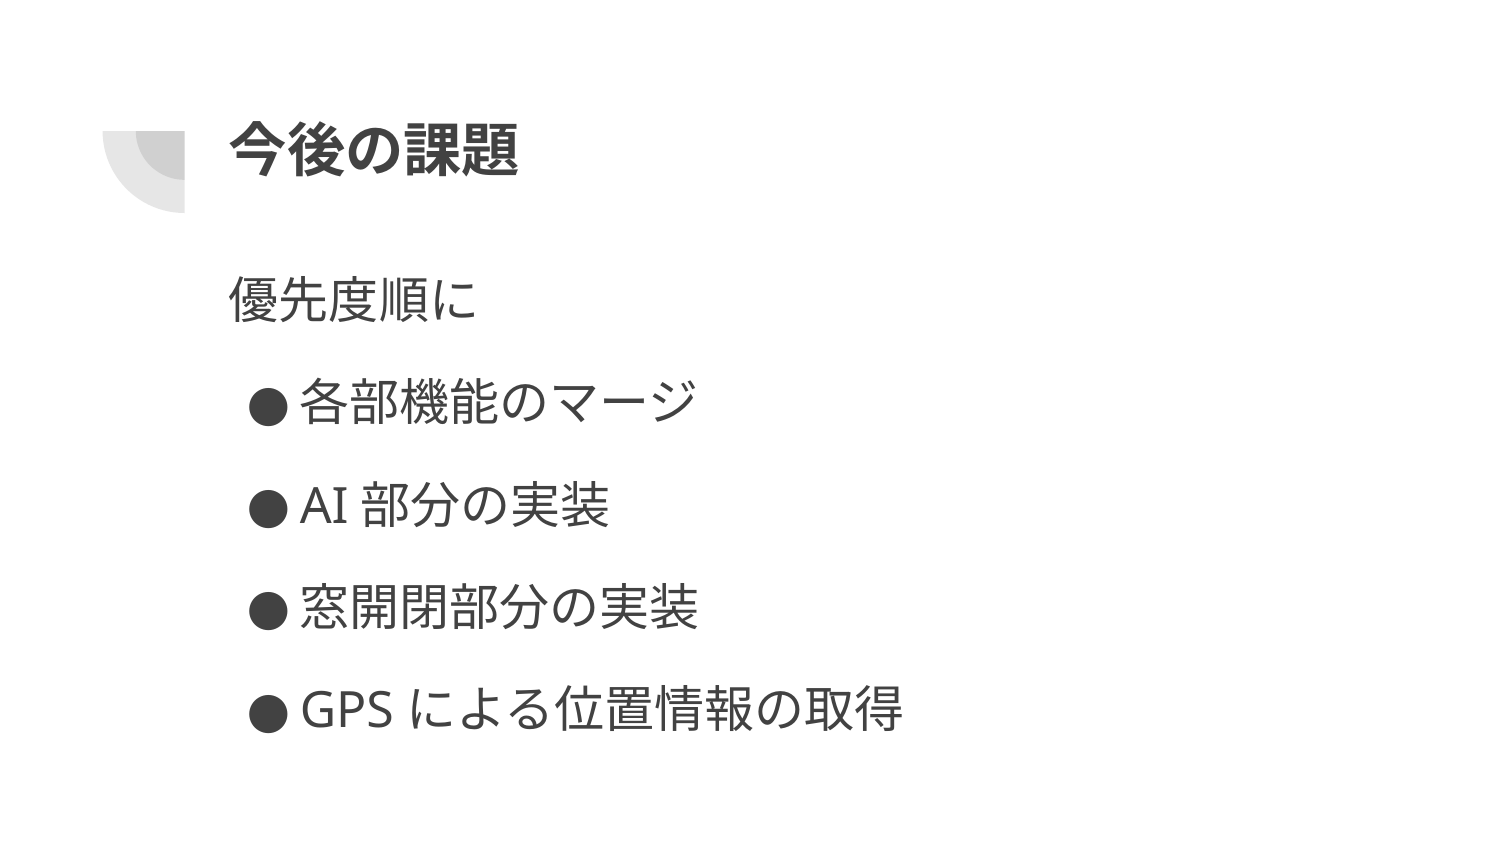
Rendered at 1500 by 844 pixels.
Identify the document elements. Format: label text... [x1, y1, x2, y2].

list 優先度順に 各部機能のマージ AI部分の実装 窓開閉部分の実装 GPSによる位置情報の取得 [213, 244, 1368, 662]
title 今後の課題 [213, 98, 1368, 244]
